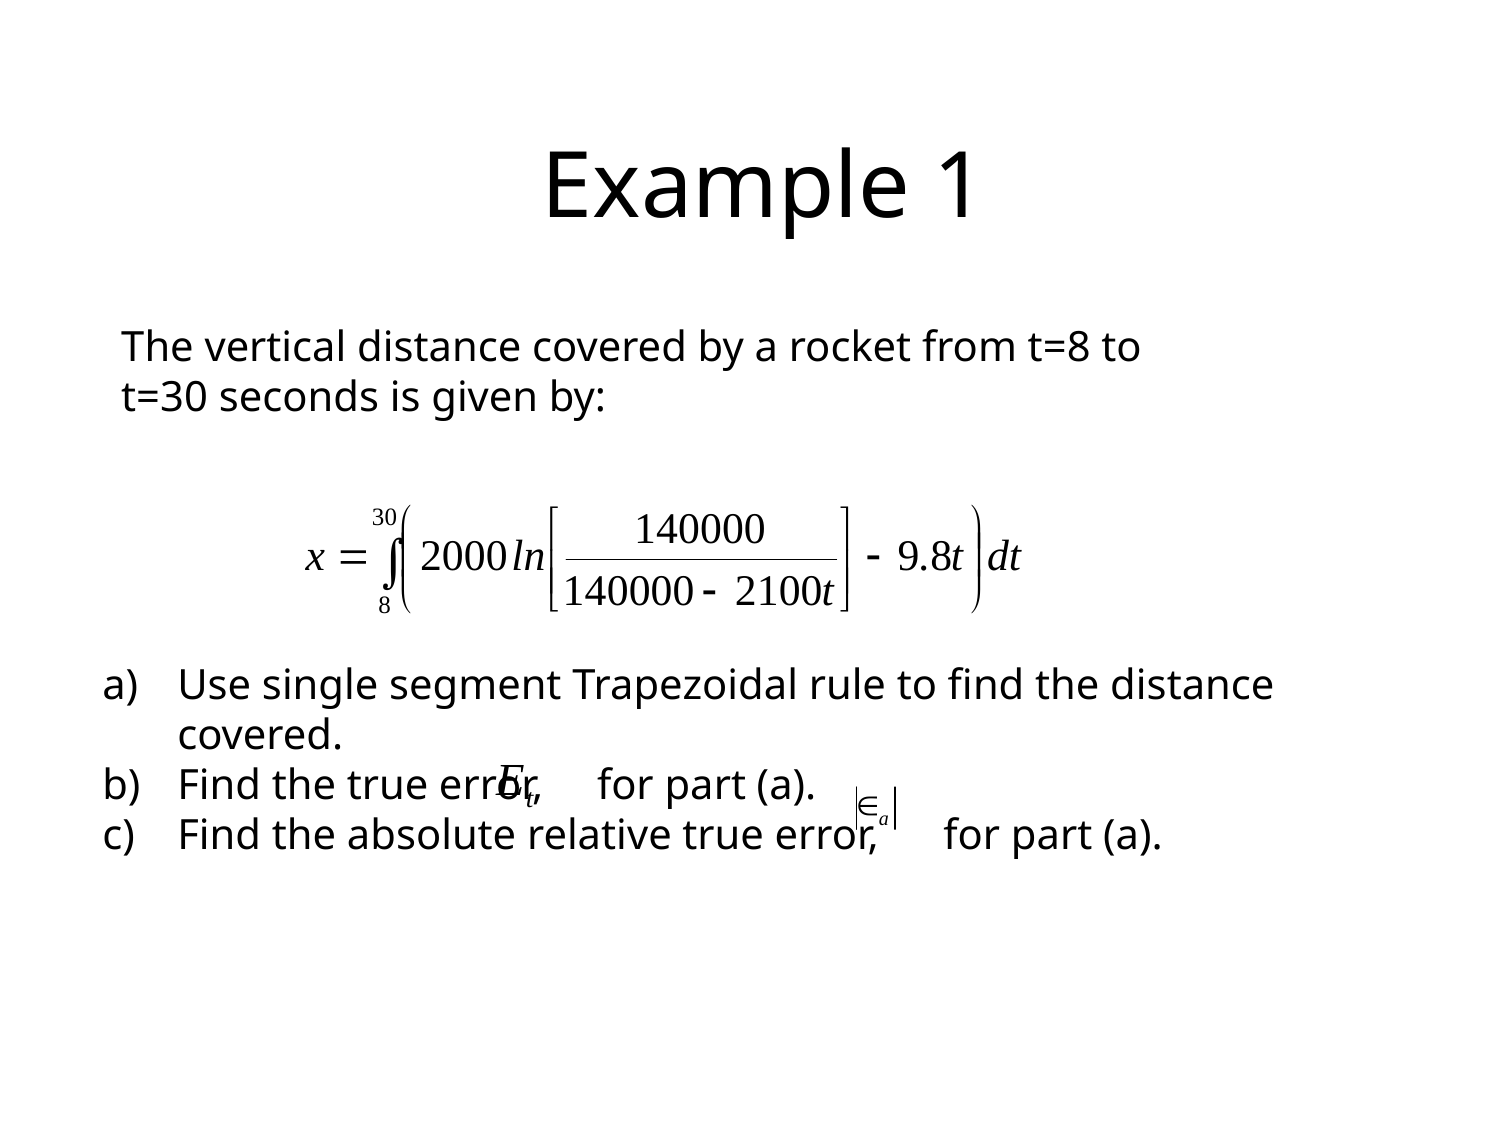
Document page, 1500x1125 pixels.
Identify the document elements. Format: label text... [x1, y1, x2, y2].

list The vertical distance covered by a rocket from t=8 to t=30 seconds is given by: [50, 312, 1213, 438]
title Example 1 [125, 87, 1404, 275]
text_box Use single segment Trapezoidal rule to find the distance covered. Find the true error, for part (a). Find the absolute relative true error, for part (a). [87, 650, 1395, 865]
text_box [849, 778, 905, 838]
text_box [487, 749, 543, 819]
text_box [299, 499, 1027, 619]
